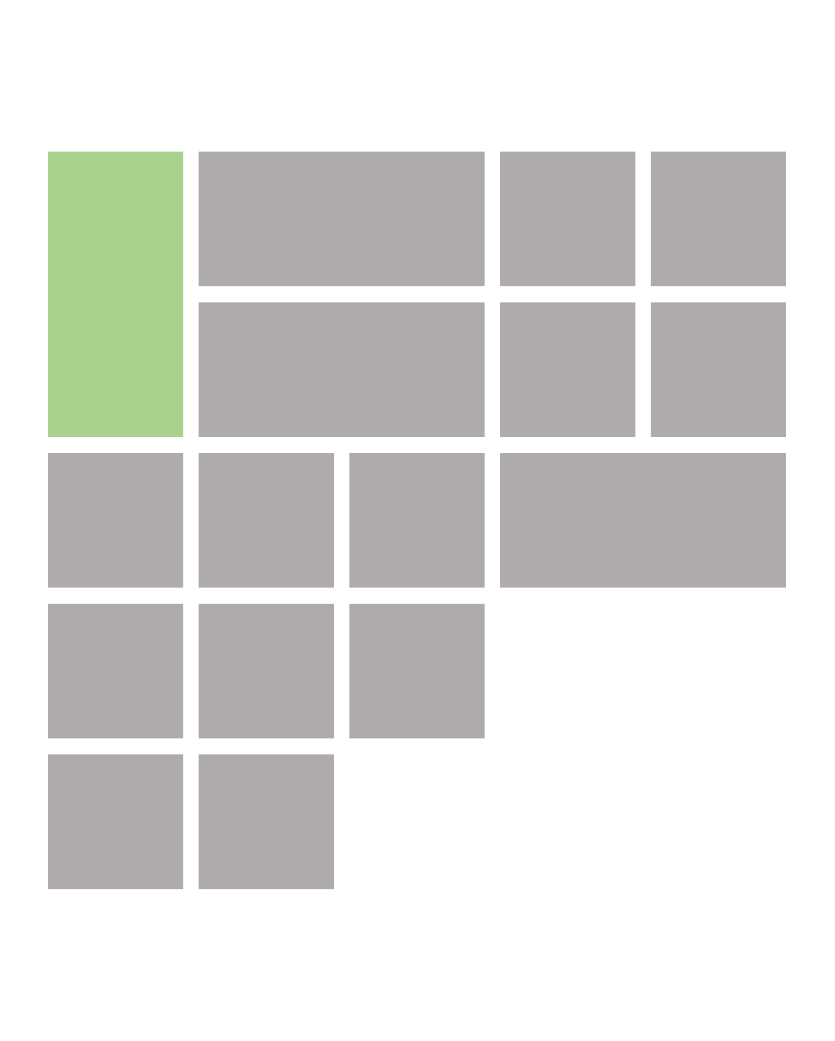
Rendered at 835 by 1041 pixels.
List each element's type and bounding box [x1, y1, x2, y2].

text_box [650, 301, 787, 438]
text_box [499, 452, 787, 589]
text_box [348, 452, 486, 589]
text_box [499, 151, 636, 287]
text_box [198, 603, 335, 739]
text_box [650, 151, 787, 287]
text_box [348, 603, 486, 739]
text_box [198, 301, 486, 438]
text_box [198, 753, 335, 890]
text_box [47, 753, 184, 890]
text_box [47, 151, 184, 438]
text_box [47, 452, 184, 589]
text_box [499, 301, 636, 438]
text_box [198, 151, 486, 287]
text_box [47, 603, 184, 739]
text_box [198, 452, 335, 589]
